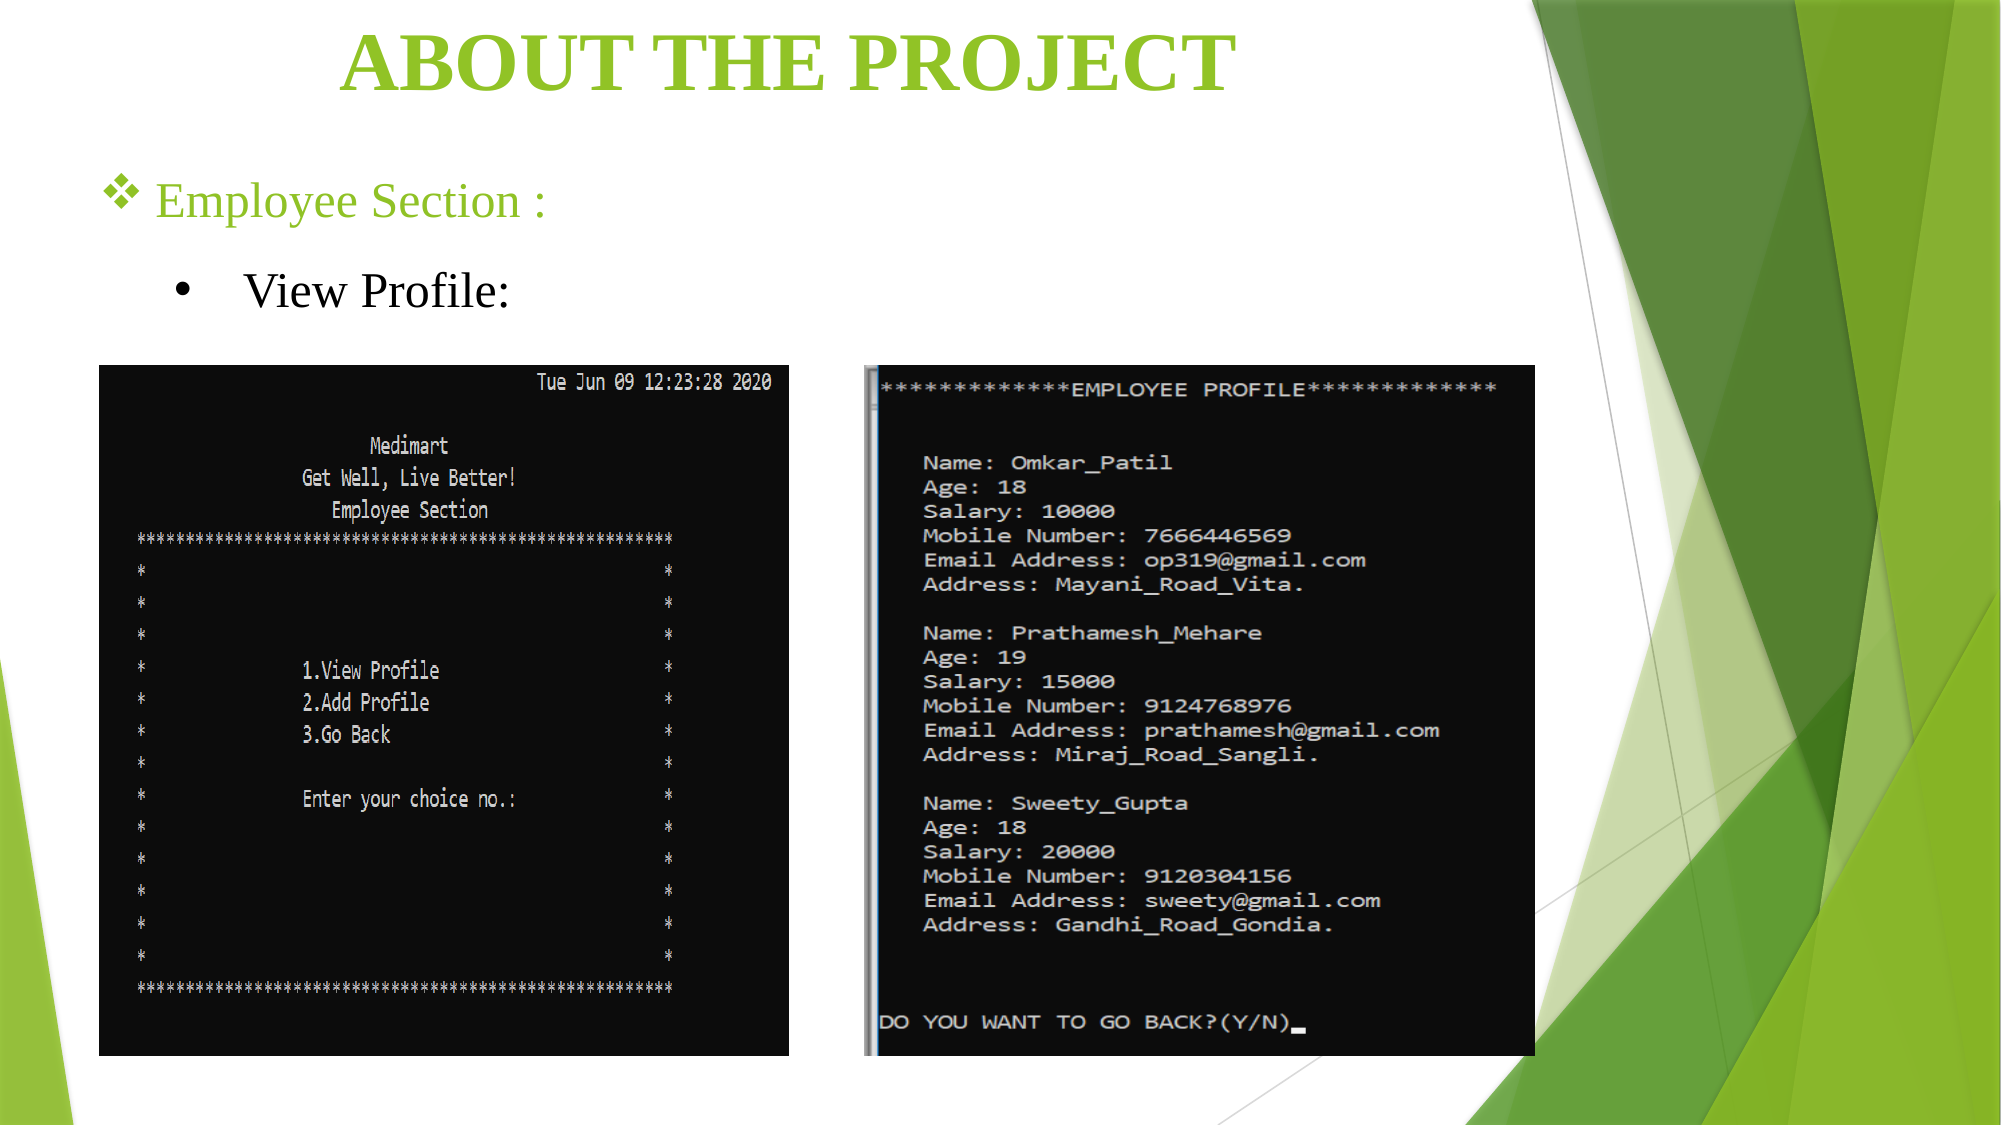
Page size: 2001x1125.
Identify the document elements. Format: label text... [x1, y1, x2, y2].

text_box Employee Section : View Profile: [84, 160, 1697, 493]
text_box ABOUT THE PROJECT [324, 0, 1253, 115]
picture [99, 364, 789, 1057]
picture [863, 364, 1536, 1057]
